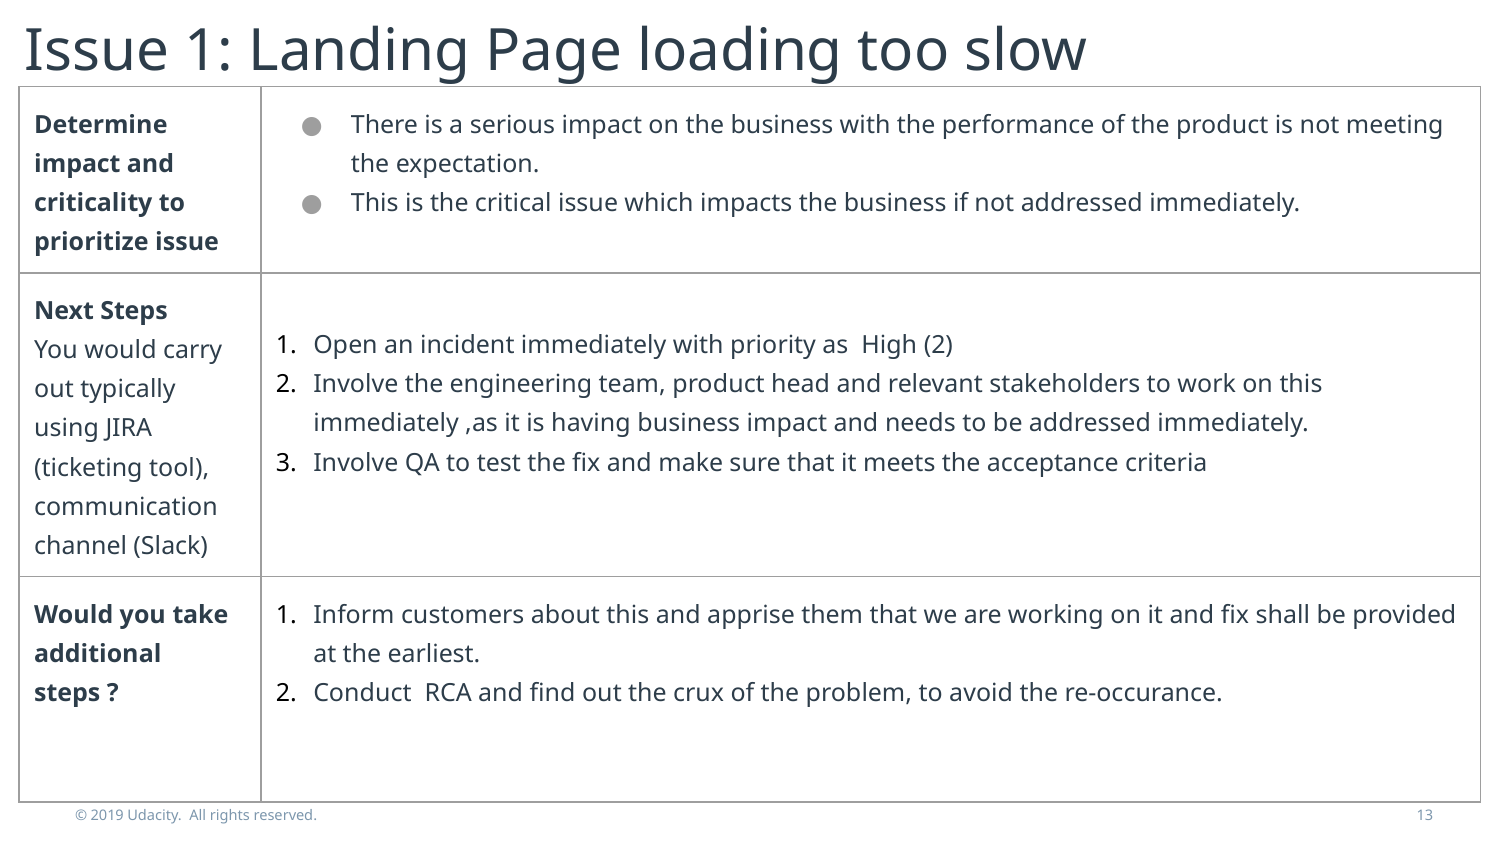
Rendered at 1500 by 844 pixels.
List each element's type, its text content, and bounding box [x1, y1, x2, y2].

title Issue 1: Landing Page loading too slow [24, 12, 1375, 86]
list © 2019 Udacity. All rights reserved. [75, 806, 725, 826]
table_cell Would you take additional steps ? [20, 577, 260, 801]
table_header Determine impact and criticality to prioritize issue [20, 87, 260, 272]
table_cell Open an incident immediately with priority as High (2) Involve the engineering team, product head and relevant stakeholders to work on this immediately ,as it is having business impact and needs to be addressed immediately. Involve QA to test the fix and make sure that it meets the acceptance criteria [262, 274, 1480, 576]
table_header There is a serious impact on the business with the performance of the product is not meeting the expectation. This is the critical issue which impacts the business if not addressed immediately. [262, 87, 1480, 272]
table_cell Inform customers about this and apprise them that we are working on it and fix shall be provided at the earliest. Conduct RCA and find out the crux of the problem, to avoid the re-occurance. [262, 577, 1480, 801]
slide_number 13 [1416, 806, 1434, 826]
table_cell Next Steps You would carry out typically using JIRA (ticketing tool), communication channel (Slack) [20, 274, 260, 576]
